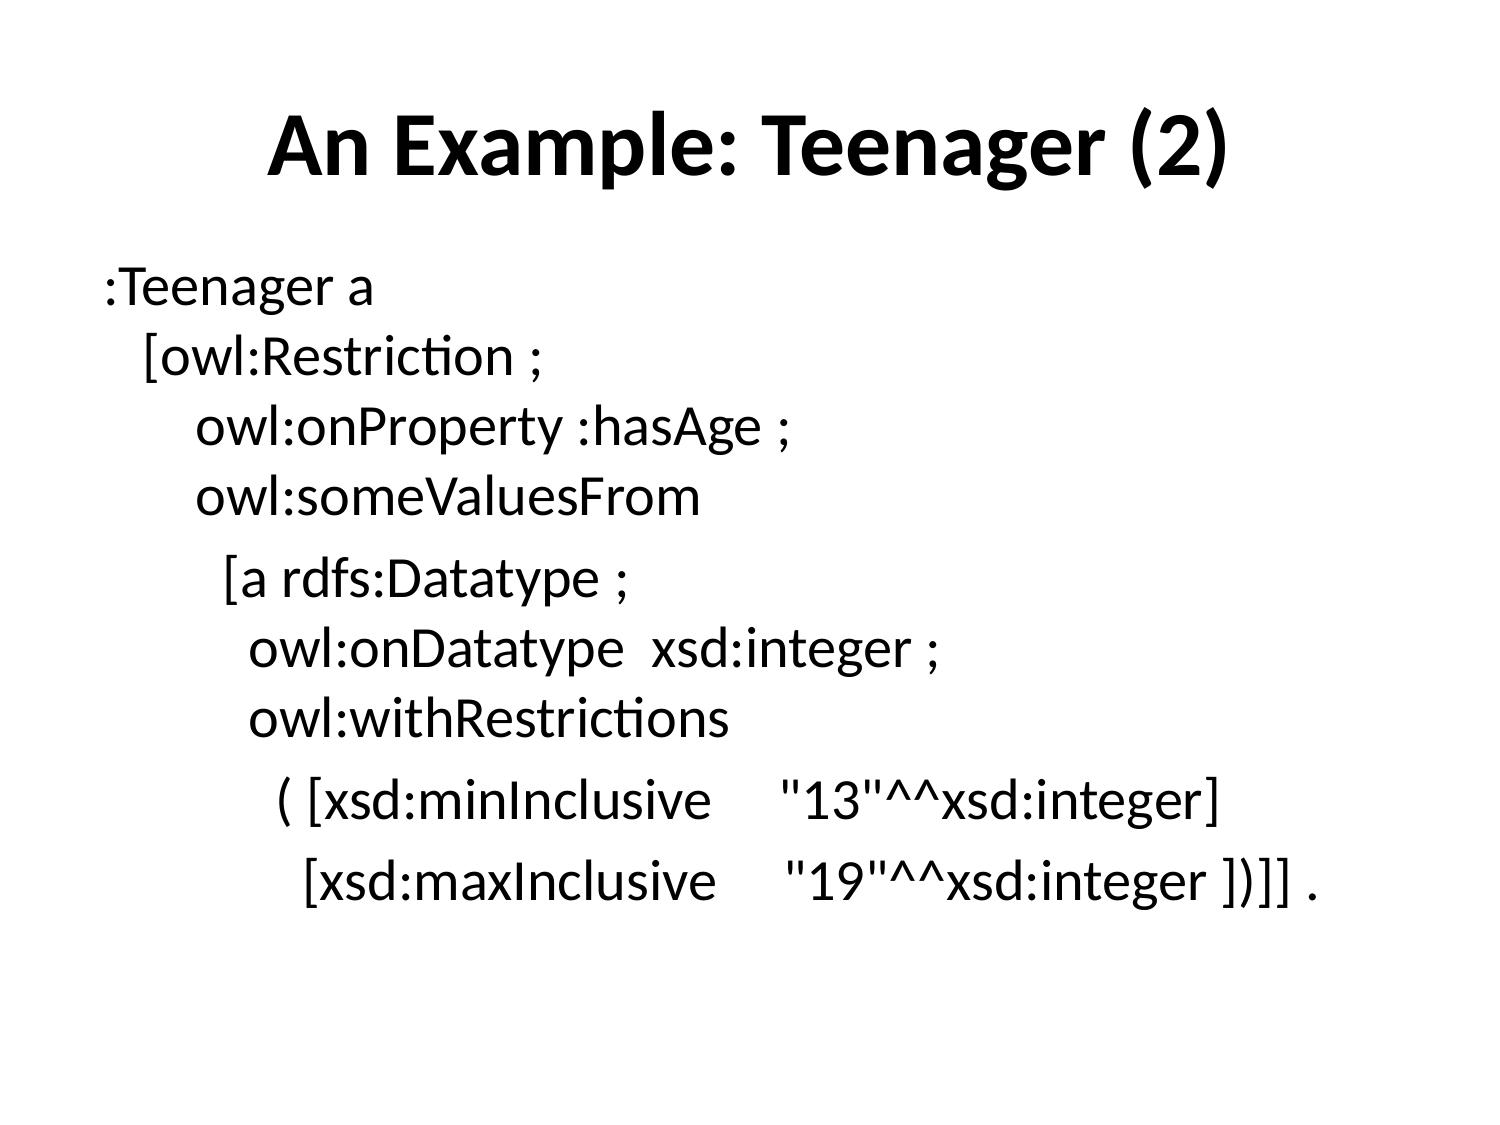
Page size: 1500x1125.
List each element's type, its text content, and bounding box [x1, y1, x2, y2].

list :Teenager a [owl:Restriction ; owl:onProperty :hasAge ; owl:someValuesFrom [a rdfs:Datatype ; owl:onDatatype xsd:integer ; owl:withRestrictions ( [xsd:minInclusive "13"^^xsd:integer] [xsd:maxInclusive "19"^^xsd:integer ])]] . [75, 239, 1425, 1036]
title An Example: Teenager (2) [75, 45, 1425, 233]
